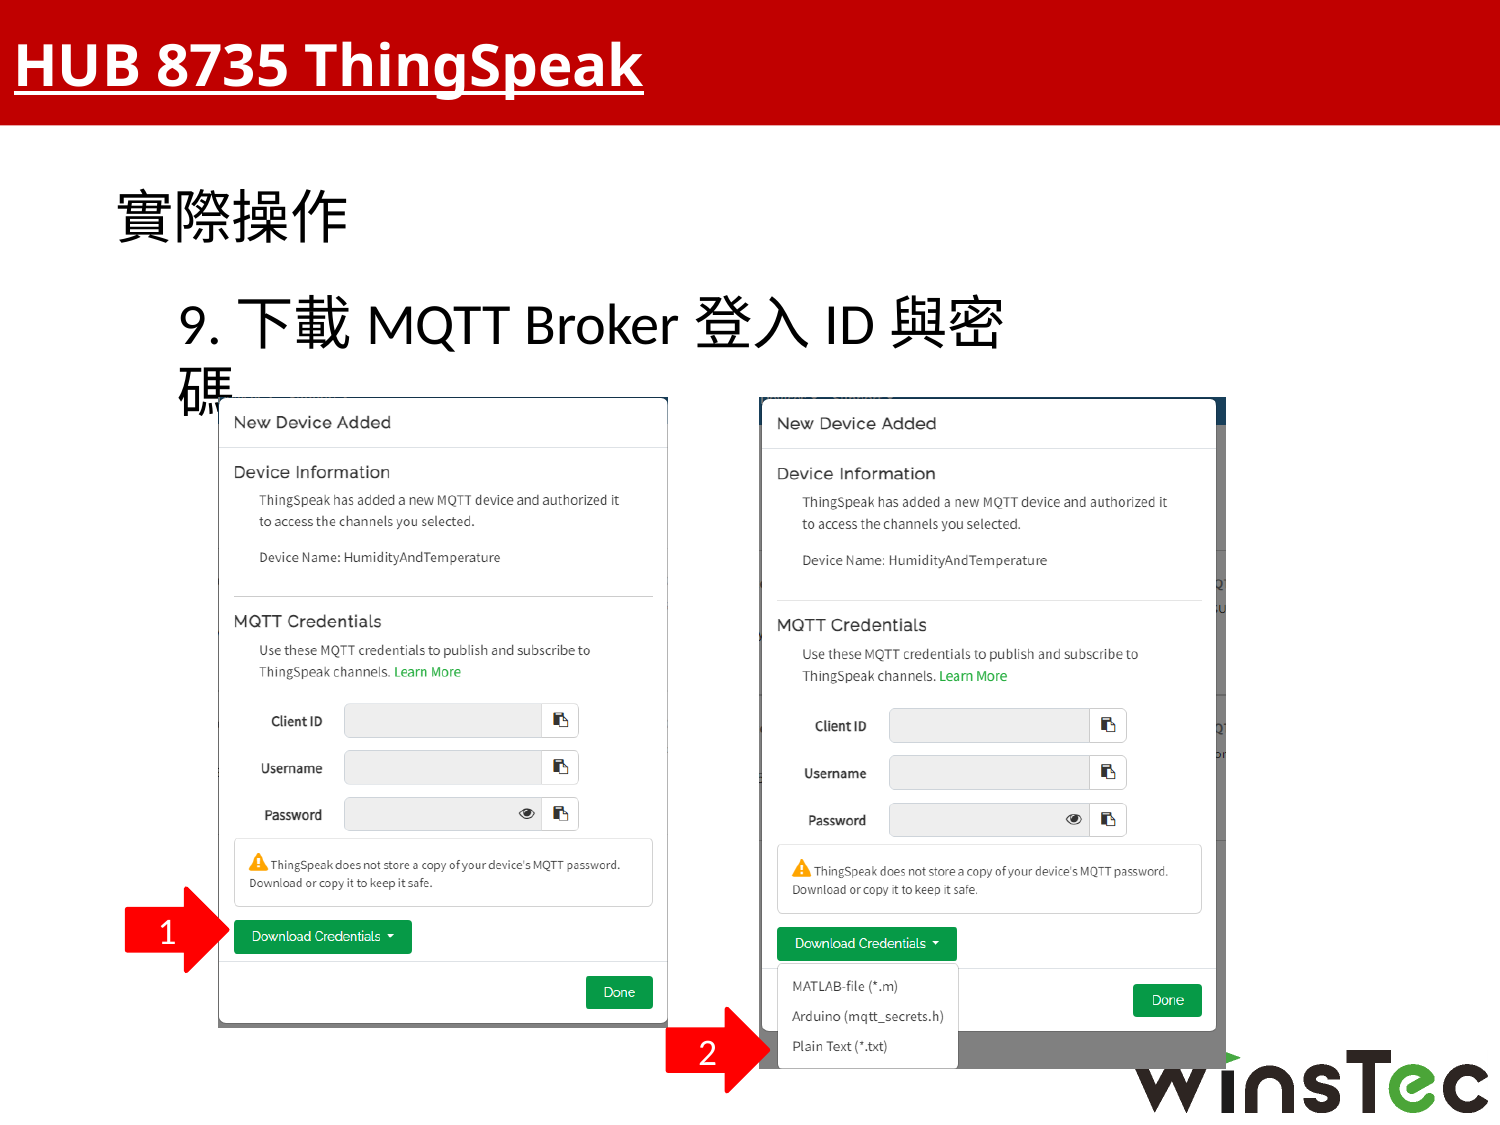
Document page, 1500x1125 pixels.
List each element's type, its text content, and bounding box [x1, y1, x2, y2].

text_box 實際操作 [107, 172, 365, 258]
picture [218, 396, 669, 1028]
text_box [0, 0, 1500, 126]
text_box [126, 888, 228, 972]
picture [759, 396, 1489, 1113]
text_box 9.下載MQTT Broker登入ID與密碼。 [170, 278, 1062, 434]
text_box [667, 1008, 769, 1092]
